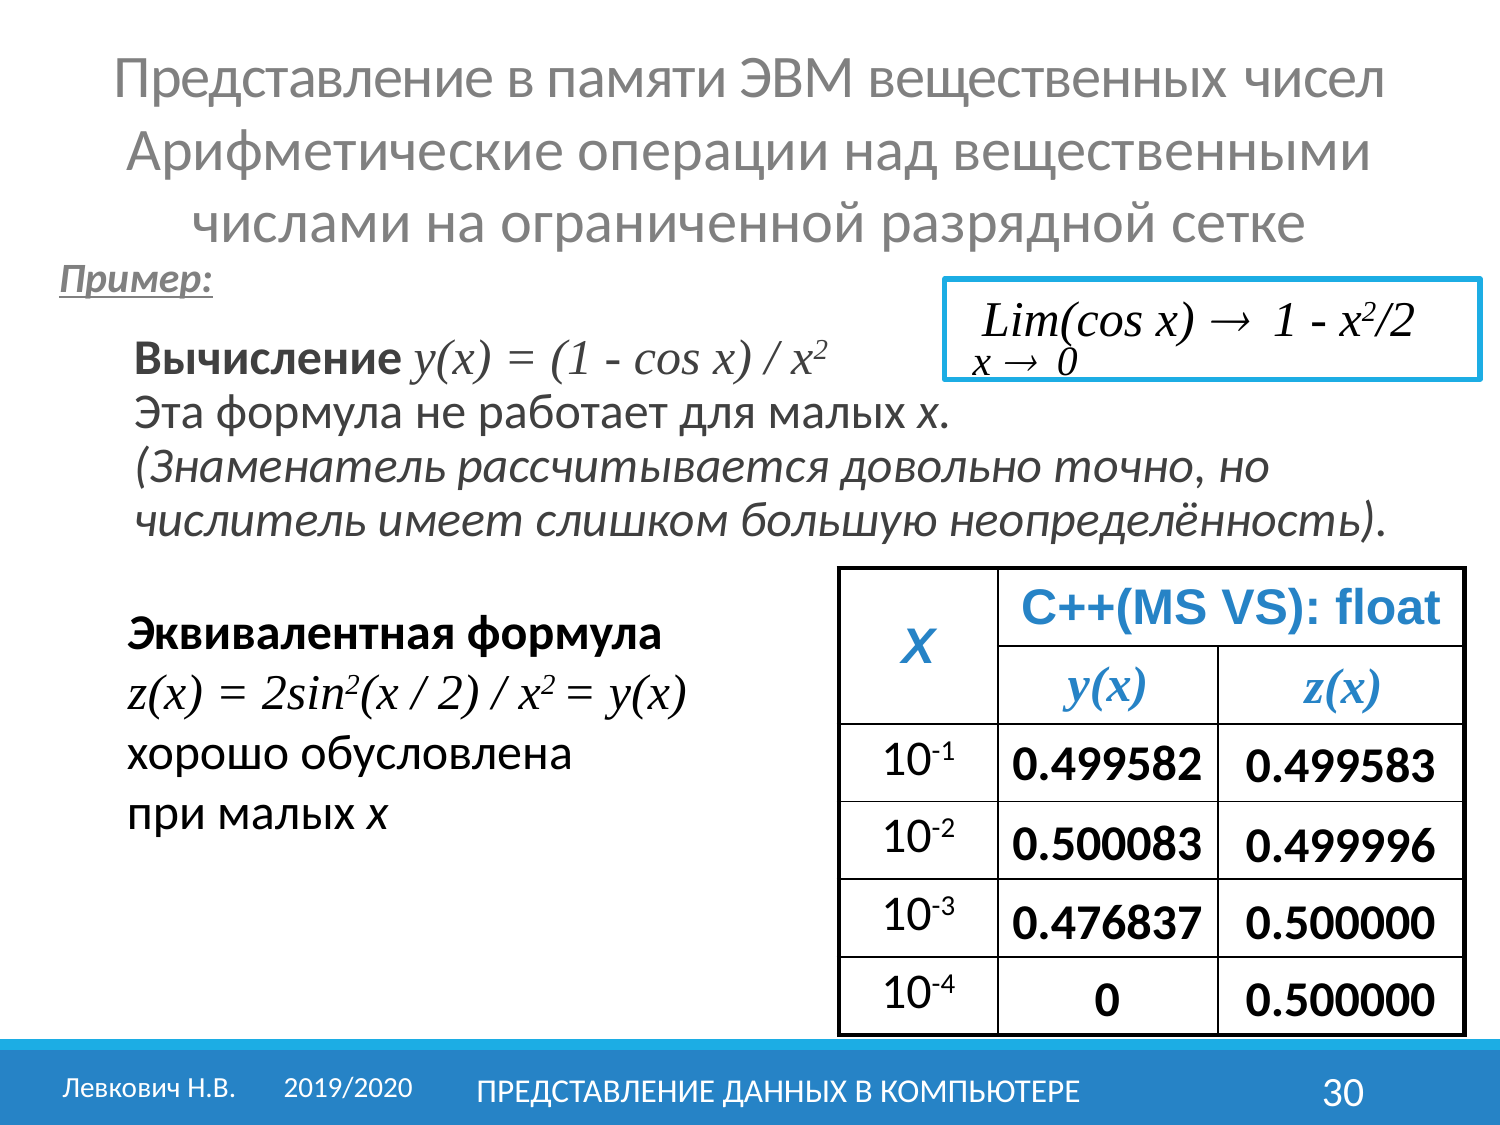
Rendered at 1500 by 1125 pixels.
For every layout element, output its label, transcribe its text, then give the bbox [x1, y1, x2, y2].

text_box z(x) [1222, 645, 1465, 721]
table_cell 10-2 [841, 802, 997, 878]
table_cell 10-1 [841, 725, 997, 801]
table_cell 10-3 [841, 880, 997, 956]
text_box Представление в памяти ЭВМ вещественных чисел Арифметические операции над вещественными числами на ограниченной разрядной сетке [41, 76, 1459, 226]
table_header X [841, 570, 997, 723]
slide_number Левкович Н.В. 2019/2020 [47, 1059, 440, 1120]
table_header C++(MS VS): float [999, 570, 1462, 645]
text_box 0.499996 [1216, 804, 1465, 881]
text_box 0 [997, 958, 1217, 1035]
text_box 0.500083 [997, 798, 1216, 881]
text_box 0.500000 [1216, 958, 1465, 1034]
footer Представление данных в компьютере [453, 1059, 1105, 1120]
text_box 0.476837 [997, 881, 1216, 958]
text_box Эквивалентная формула z(x) = 2sin2(x / 2) / x2 = y(x) хорошо обусловлена при малых x [112, 591, 798, 847]
text_box 0.500000 [1216, 881, 1465, 958]
table_cell 10-4 [841, 958, 997, 1033]
table_cell y(x) [999, 647, 1217, 721]
text_box 0.499583 [1216, 721, 1465, 804]
text_box Пример: Вычисление y(x) = (1 - cos x) / x2 Эта формула не работает для малых х. (Знаменатель рассчитывается довольно точно, но числитель имеет слишком большую неопределённость). [58, 249, 1447, 572]
text_box 0.499582 [997, 721, 1216, 798]
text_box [944, 278, 1481, 393]
slide_number 30 [1218, 1059, 1380, 1120]
